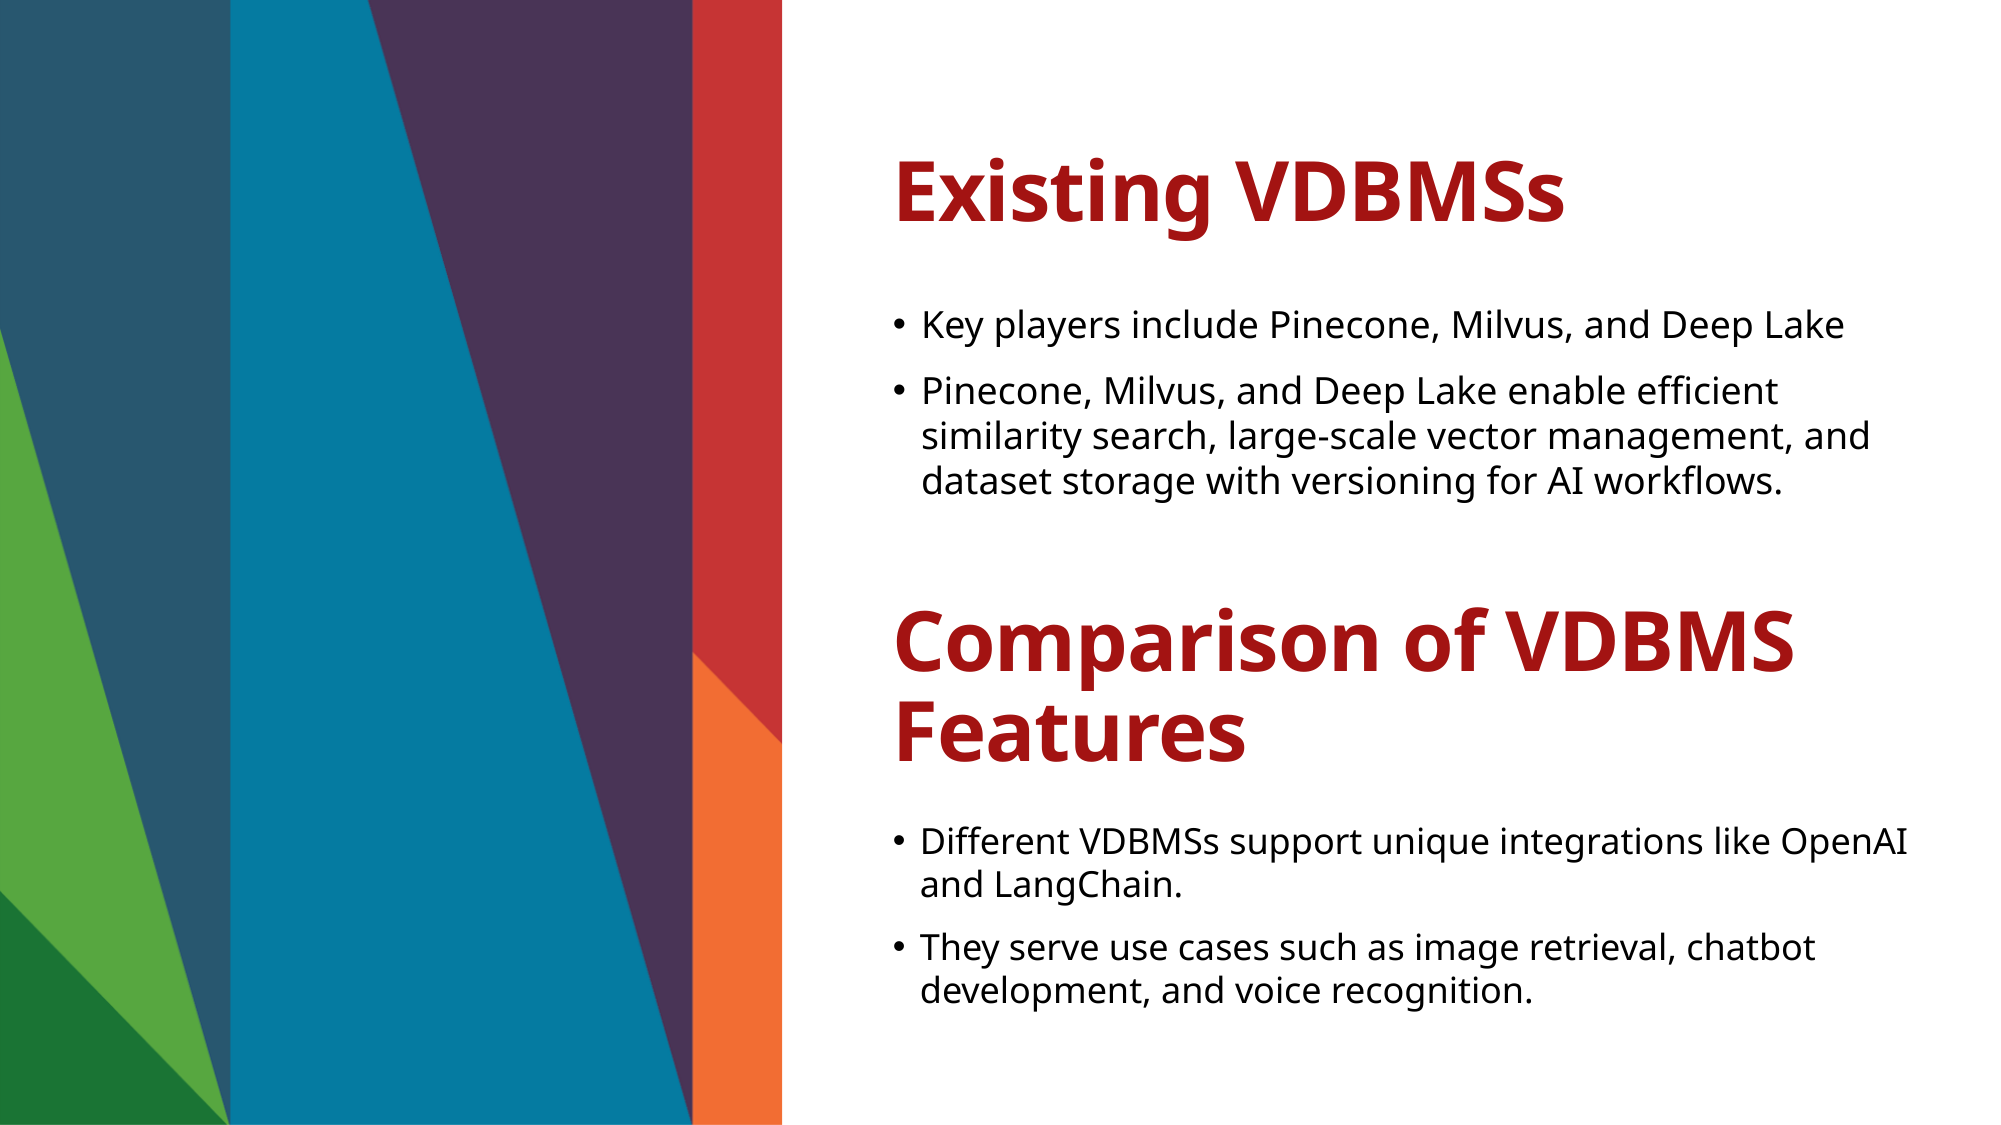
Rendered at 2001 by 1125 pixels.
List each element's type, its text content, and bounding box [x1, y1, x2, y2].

text_box Different VDBMSs support unique integrations like OpenAI and LangChain. They serve use cases such as image retrieval, chatbot development, and voice recognition. [877, 810, 1941, 1020]
picture [368, 0, 783, 1125]
list Key players include Pinecone, Milvus, and Deep Lake Pinecone, Milvus, and Deep Lake enable efficient similarity search, large-scale vector management, and dataset storage with versioning for AI workflows. [877, 338, 1941, 810]
text_box Existing VDBMSs [877, 142, 1941, 338]
picture [0, 0, 230, 1125]
